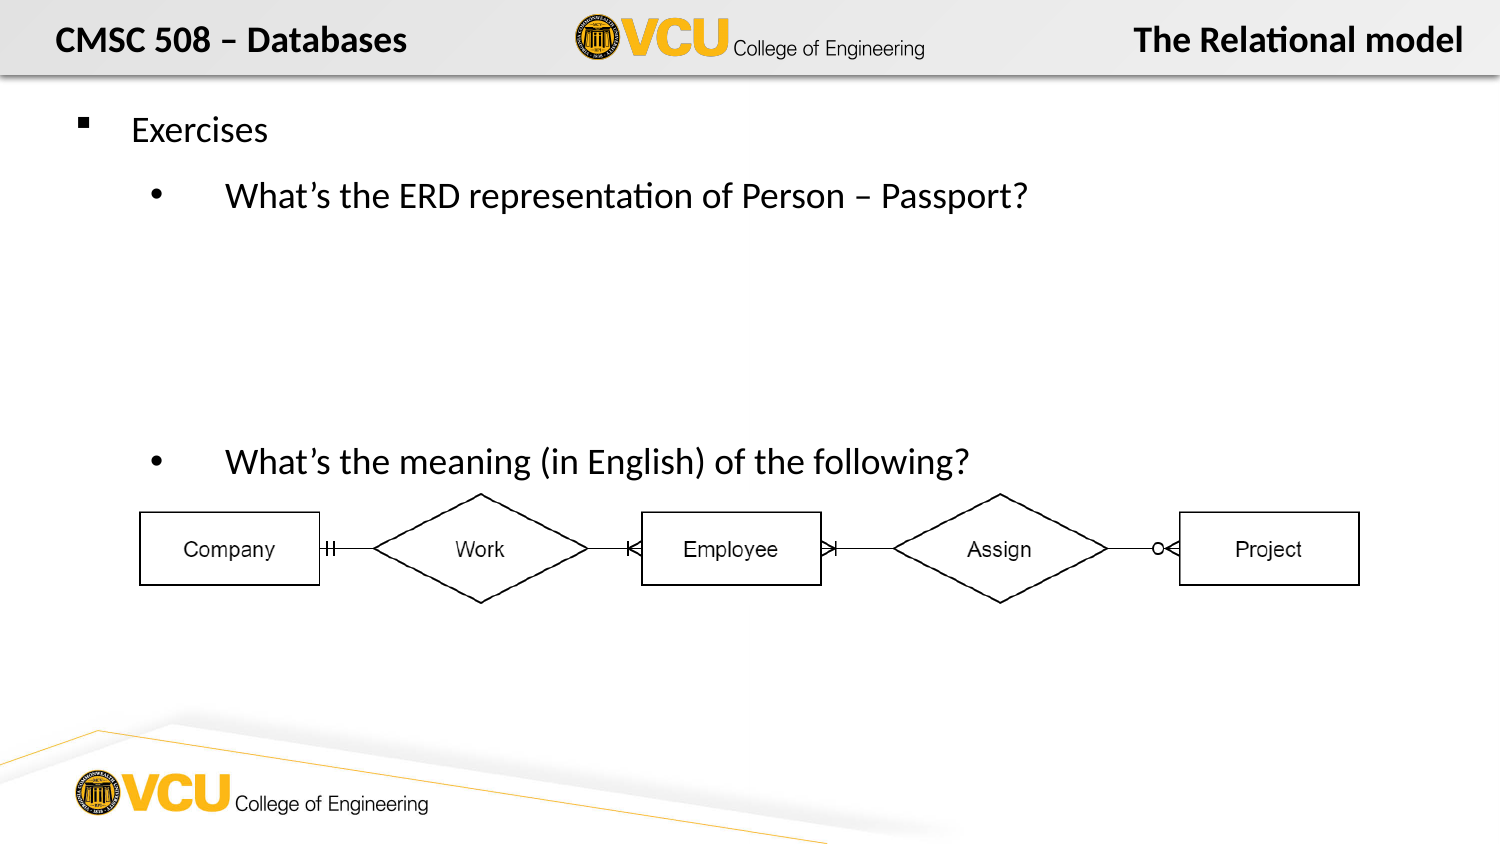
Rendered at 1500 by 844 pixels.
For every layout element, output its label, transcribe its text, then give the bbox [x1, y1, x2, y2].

picture [575, 14, 925, 61]
text_box [0, 0, 1500, 75]
text_box Exercises What’s the ERD representation of Person – Passport? What’s the meaning (in English) of the following? [0, 75, 1500, 483]
text_box The Relational model [1118, 7, 1479, 67]
picture [0, 483, 1499, 844]
text_box CMSC 508 – Databases [40, 7, 423, 67]
